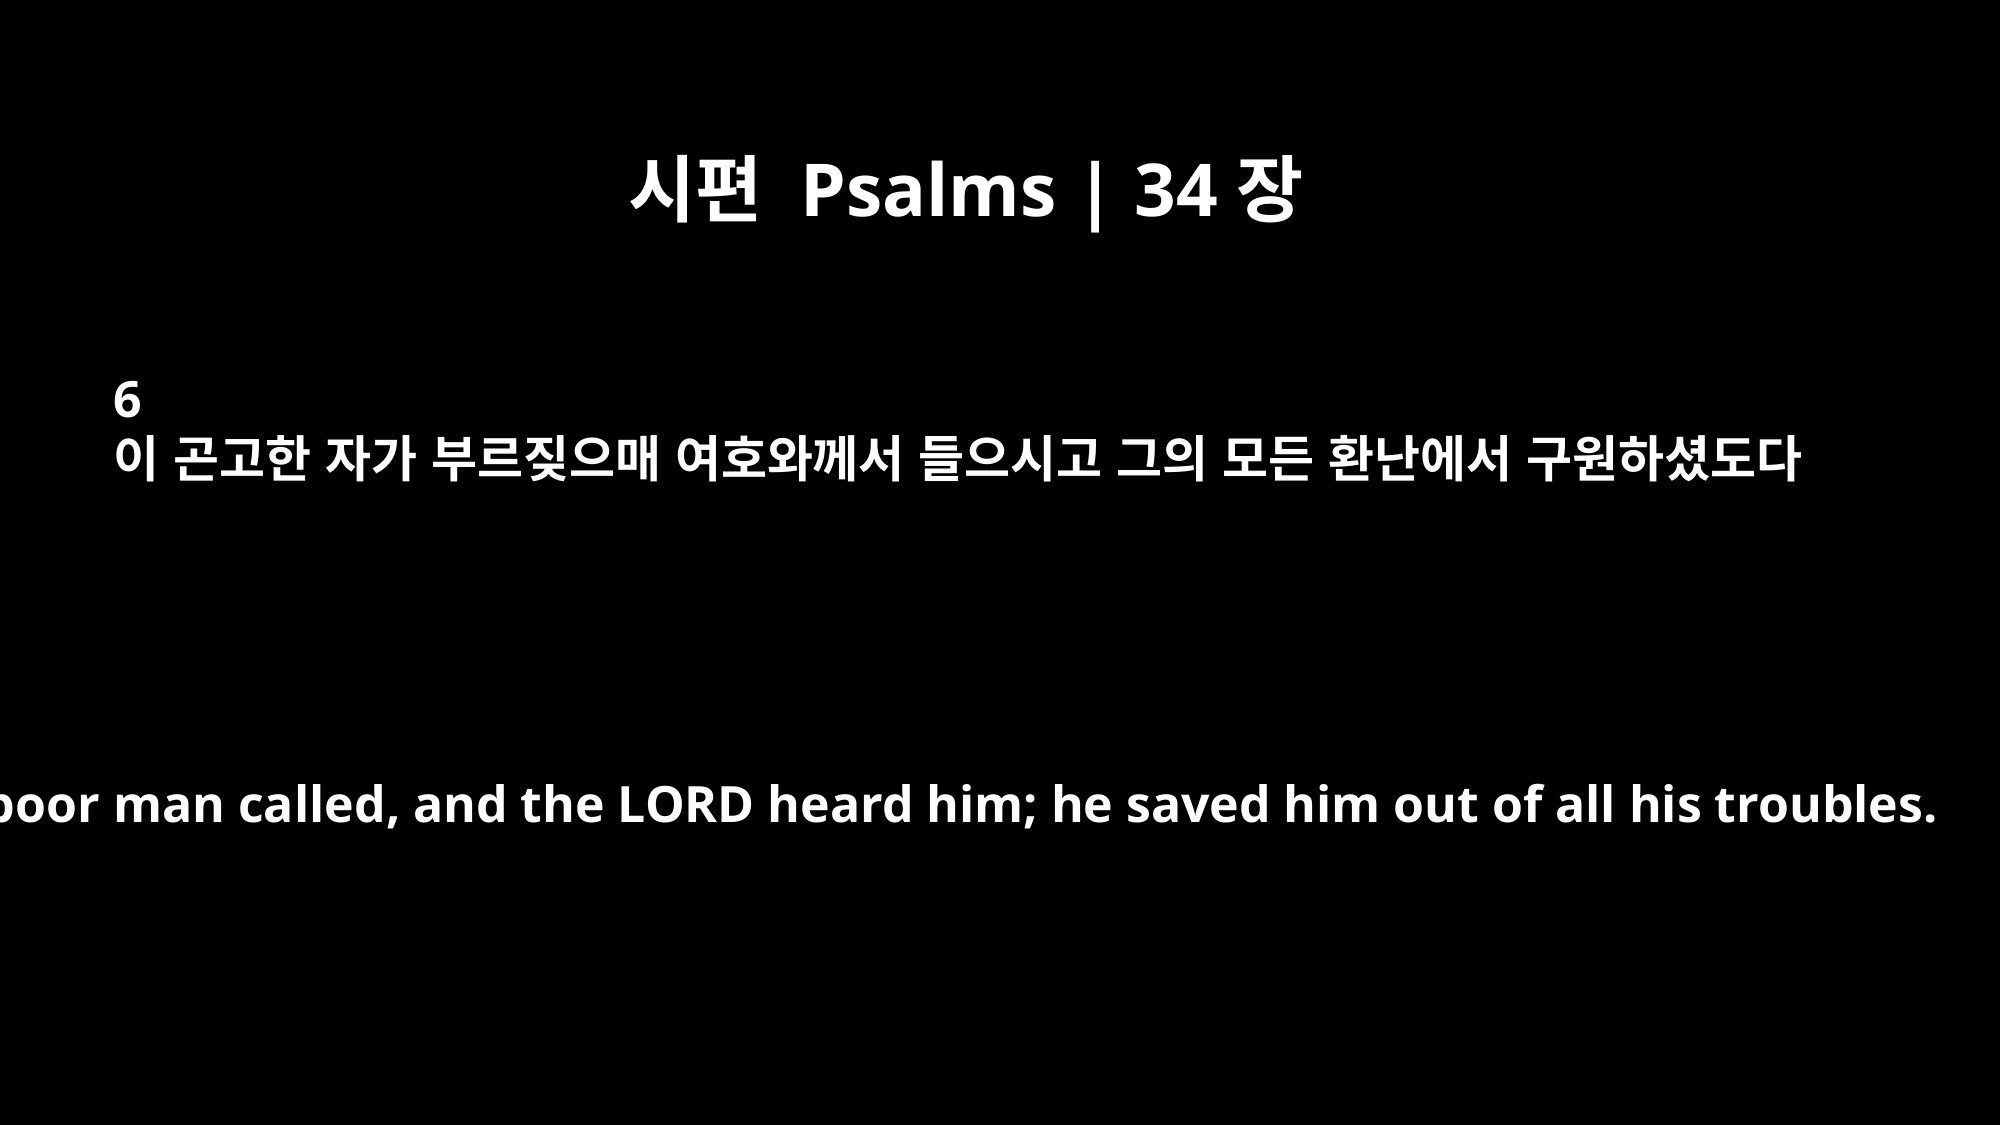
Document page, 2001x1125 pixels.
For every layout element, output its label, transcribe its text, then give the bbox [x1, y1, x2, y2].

text_box 시편 Psalms | 34장 [613, 136, 1319, 239]
text_box 6 이 곤고한 자가 부르짖으매 여호와께서 들으시고 그의 모든 환난에서 구원하셨도다 [98, 359, 1819, 495]
text_box This poor man called, and the LORD heard him; he saved him out of all his troubles. [0, 764, 1954, 840]
